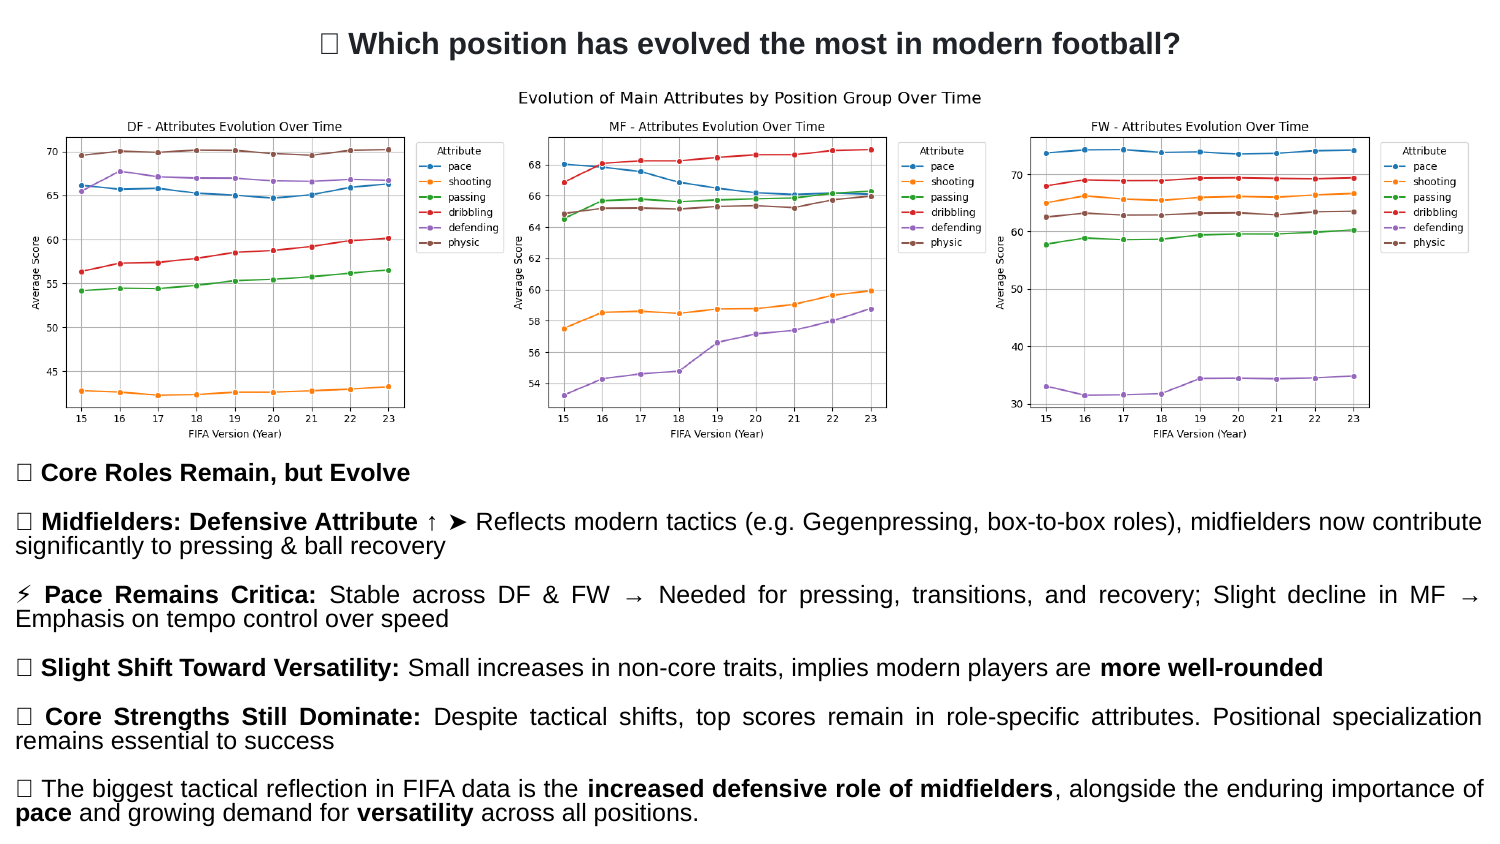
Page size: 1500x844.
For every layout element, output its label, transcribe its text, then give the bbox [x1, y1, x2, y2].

list 🔁 Core Roles Remain, but Evolve 🧠 Midfielders: Defensive Attribute ↑ ➤ Reflects modern tactics (e.g. Gegenpressing, box-to-box roles), midfielders now contribute significantly to pressing & ball recovery ⚡ Pace Remains Critica: Stable across DF & FW → Needed for pressing, transitions, and recovery; Slight decline in MF → Emphasis on tempo control over speed 🔄 Slight Shift Toward Versatility: Small increases in non-core traits, implies modern players are more well-rounded 🧩 Core Strengths Still Dominate: Despite tactical shifts, top scores remain in role-specific attributes. Positional specialization remains essential to success 📌 The biggest tactical reflection in FIFA data is the increased defensive role of midfielders, alongside the enduring importance of pace and growing demand for versatility across all positions. [0, 445, 1500, 844]
title 🔹 Which position has evolved the most in modern football? [51, 0, 1449, 77]
picture [24, 84, 1476, 446]
